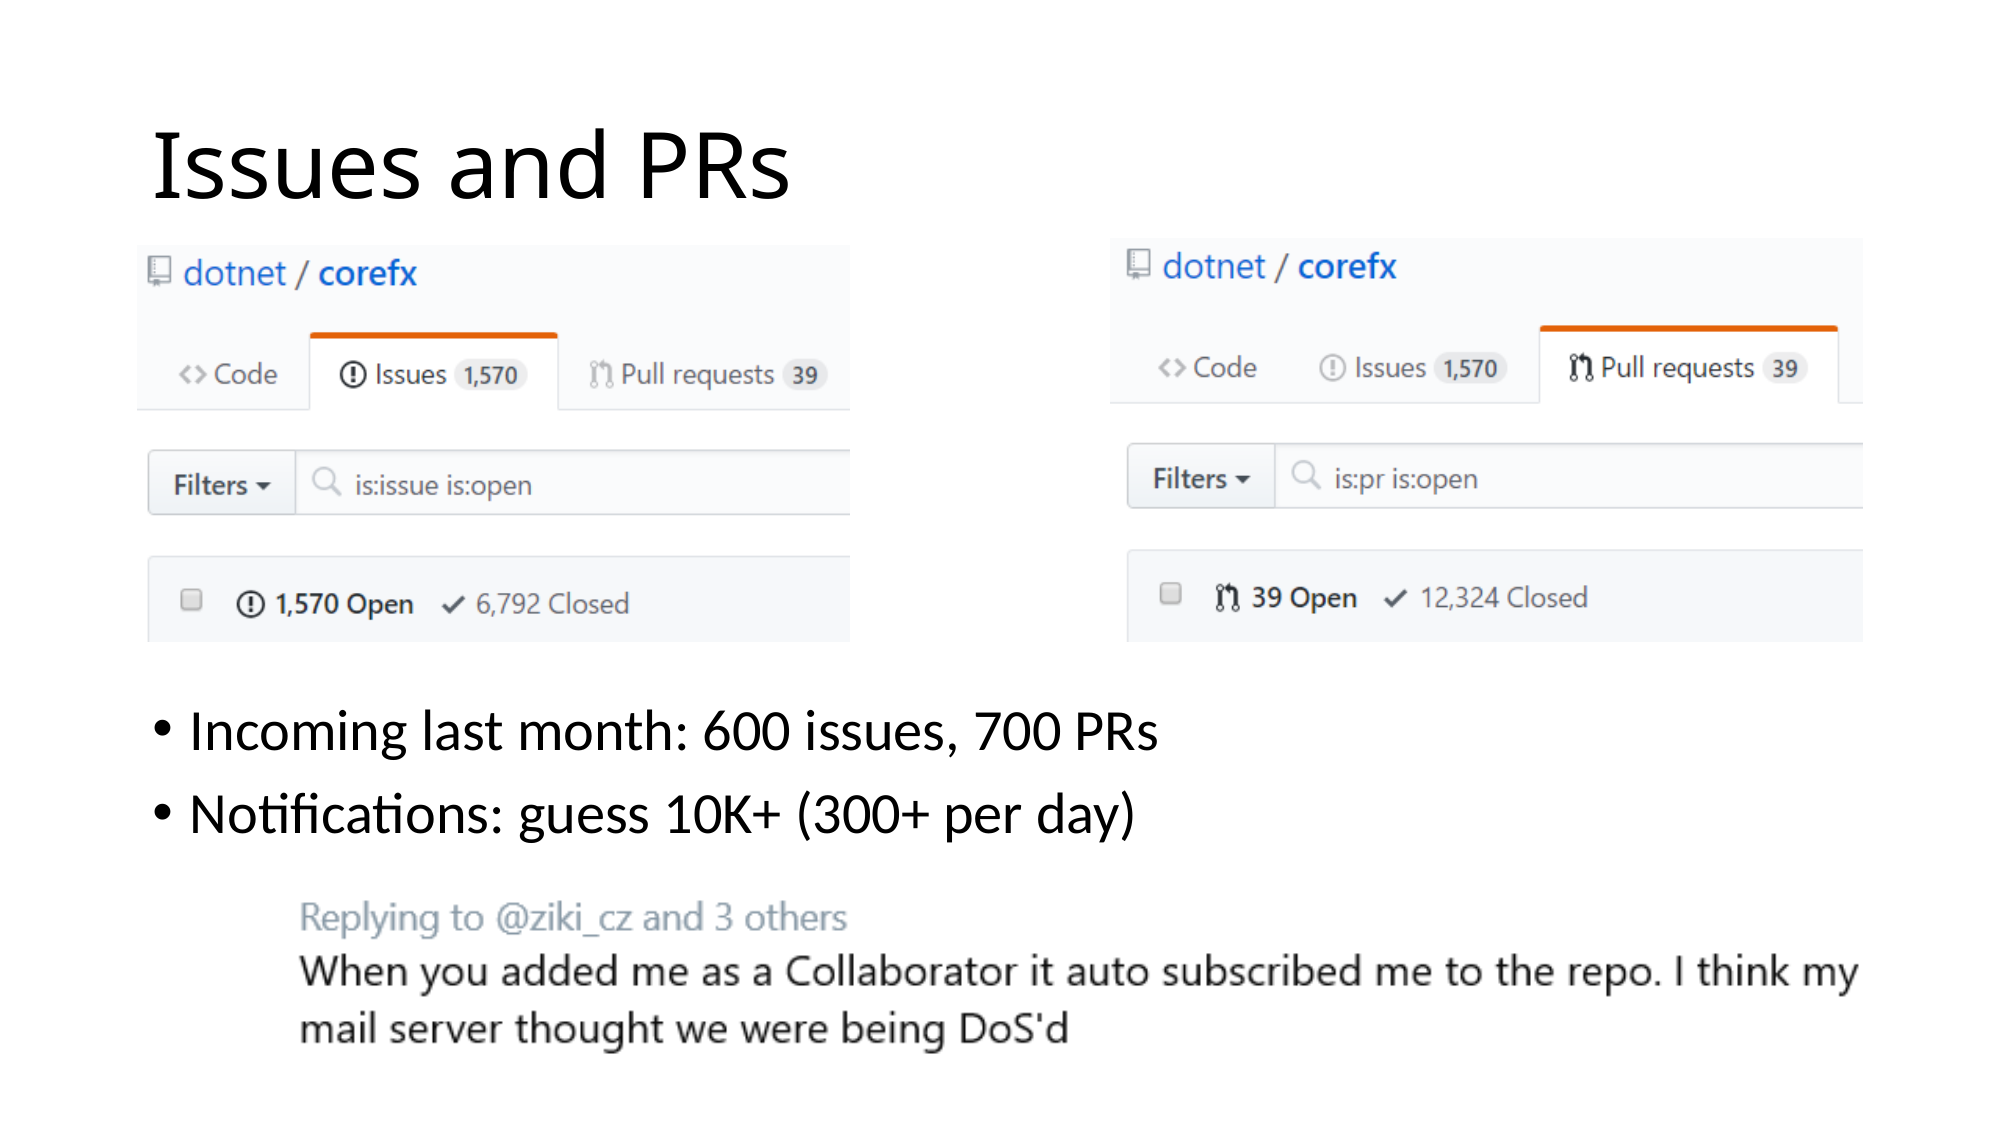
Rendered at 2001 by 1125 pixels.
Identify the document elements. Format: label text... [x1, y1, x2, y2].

picture [137, 245, 850, 643]
title Issues and PRs [137, 59, 1863, 278]
picture [268, 863, 1954, 1107]
list Incoming last month: 600 issues, 700 PRs Notifications: guess 10K+ (300+ per day) [137, 692, 1863, 864]
picture [1110, 238, 1863, 643]
